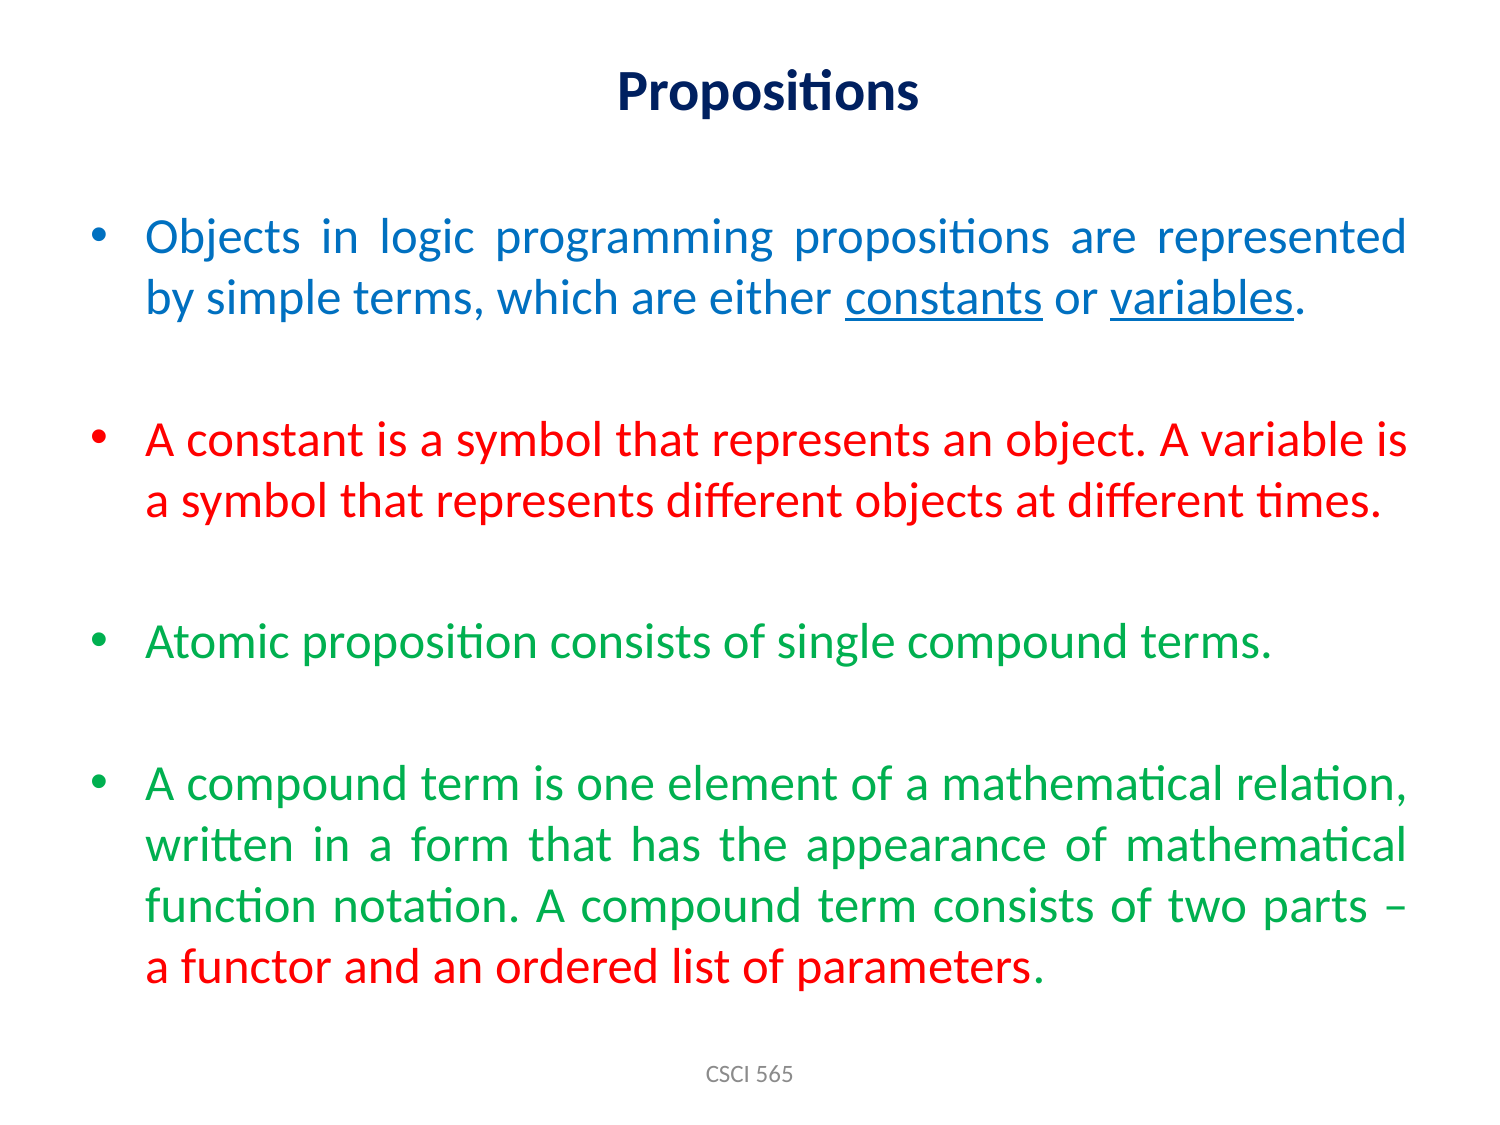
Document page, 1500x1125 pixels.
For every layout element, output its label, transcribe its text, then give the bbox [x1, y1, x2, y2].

list Objects in logic programming propositions are represented by simple terms, which are either constants or variables. A constant is a symbol that represents an object. A variable is a symbol that represents different objects at different times. Atomic proposition consists of single compound terms. A compound term is one element of a mathematical relation, written in a form that has the appearance of mathematical function notation. A compound term consists of two parts – a functor and an ordered list of parameters. [75, 125, 1425, 1050]
text_box Propositions [99, 37, 1438, 113]
footer CSCI 565 [512, 1042, 988, 1103]
